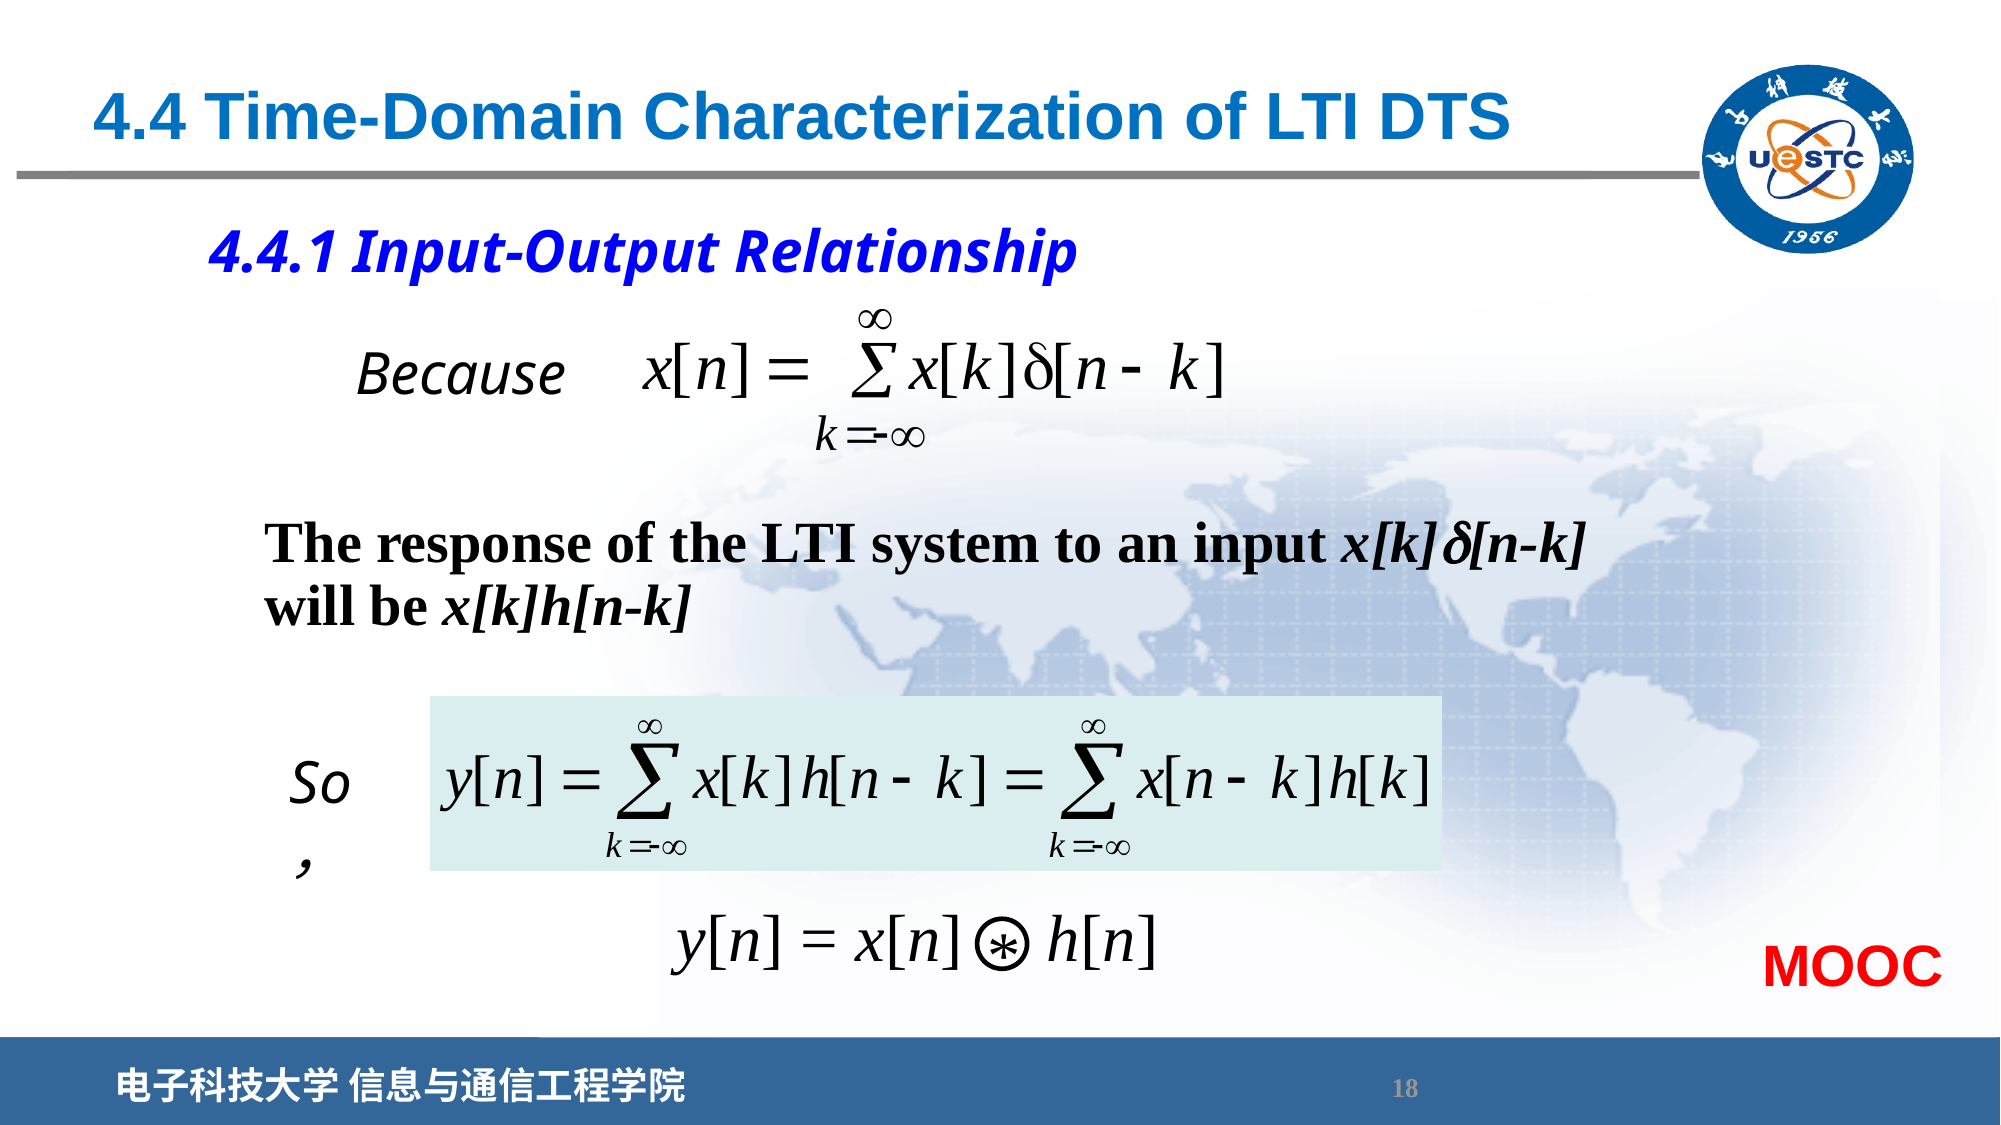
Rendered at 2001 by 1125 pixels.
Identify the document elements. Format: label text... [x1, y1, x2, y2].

text_box So， [275, 737, 426, 893]
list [637, 288, 1228, 456]
text_box Because [340, 328, 613, 414]
text_box MOOC [1747, 908, 1977, 1018]
text_box The response of the LTI system to an input x[k][n-k] will be x[k]h[n-k] [249, 504, 1700, 646]
picture [1679, 56, 1968, 263]
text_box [662, 887, 1173, 1000]
picture [483, 287, 1997, 1037]
title 4.4 Time-Domain Characterization of LTI DTS [78, 54, 1750, 171]
text_box 4.4.1 Input-Output Relationship [194, 206, 1301, 292]
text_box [429, 695, 1443, 872]
